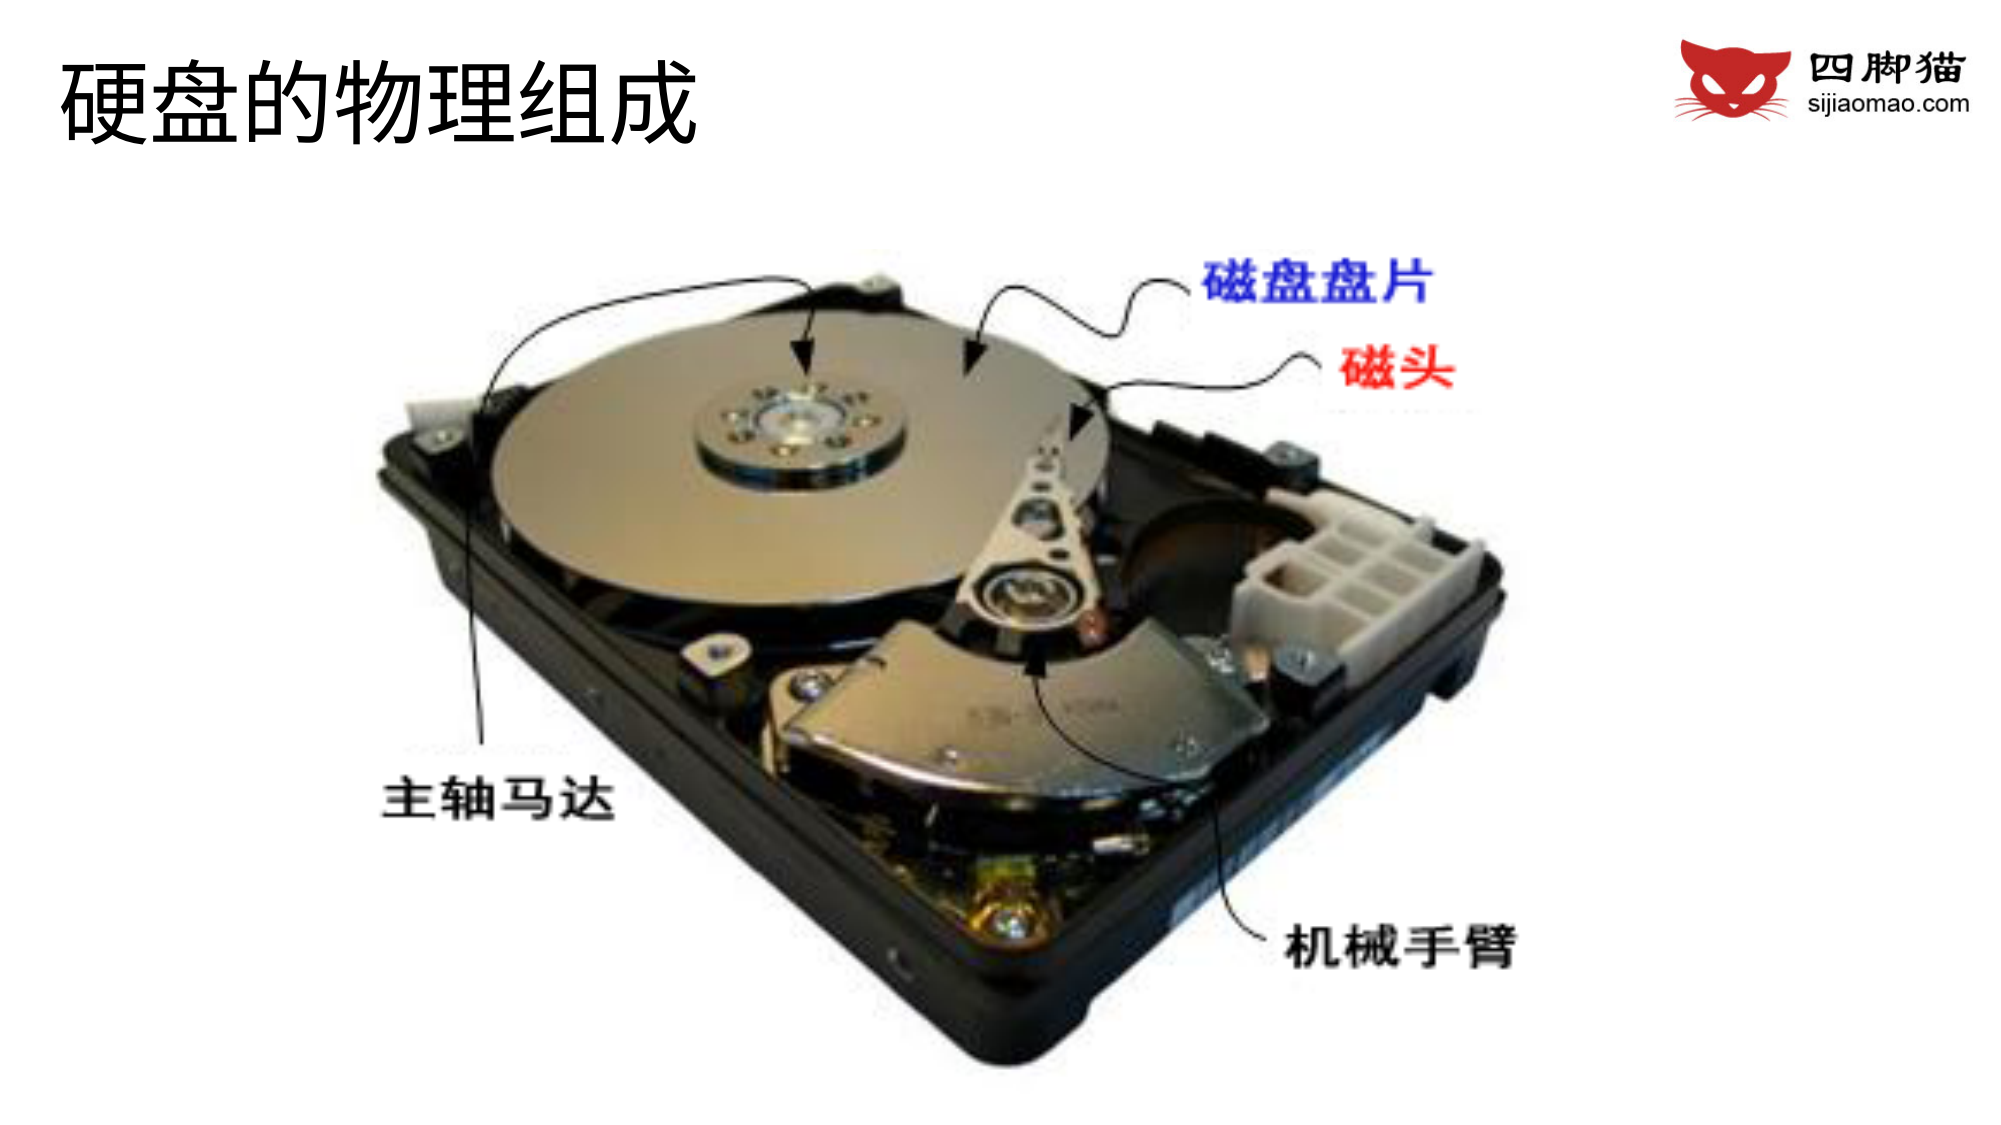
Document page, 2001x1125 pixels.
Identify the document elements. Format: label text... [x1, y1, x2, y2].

title 硬盘的物理组成 [43, 30, 1402, 185]
picture [350, 249, 1547, 1095]
picture [1673, 32, 1981, 130]
